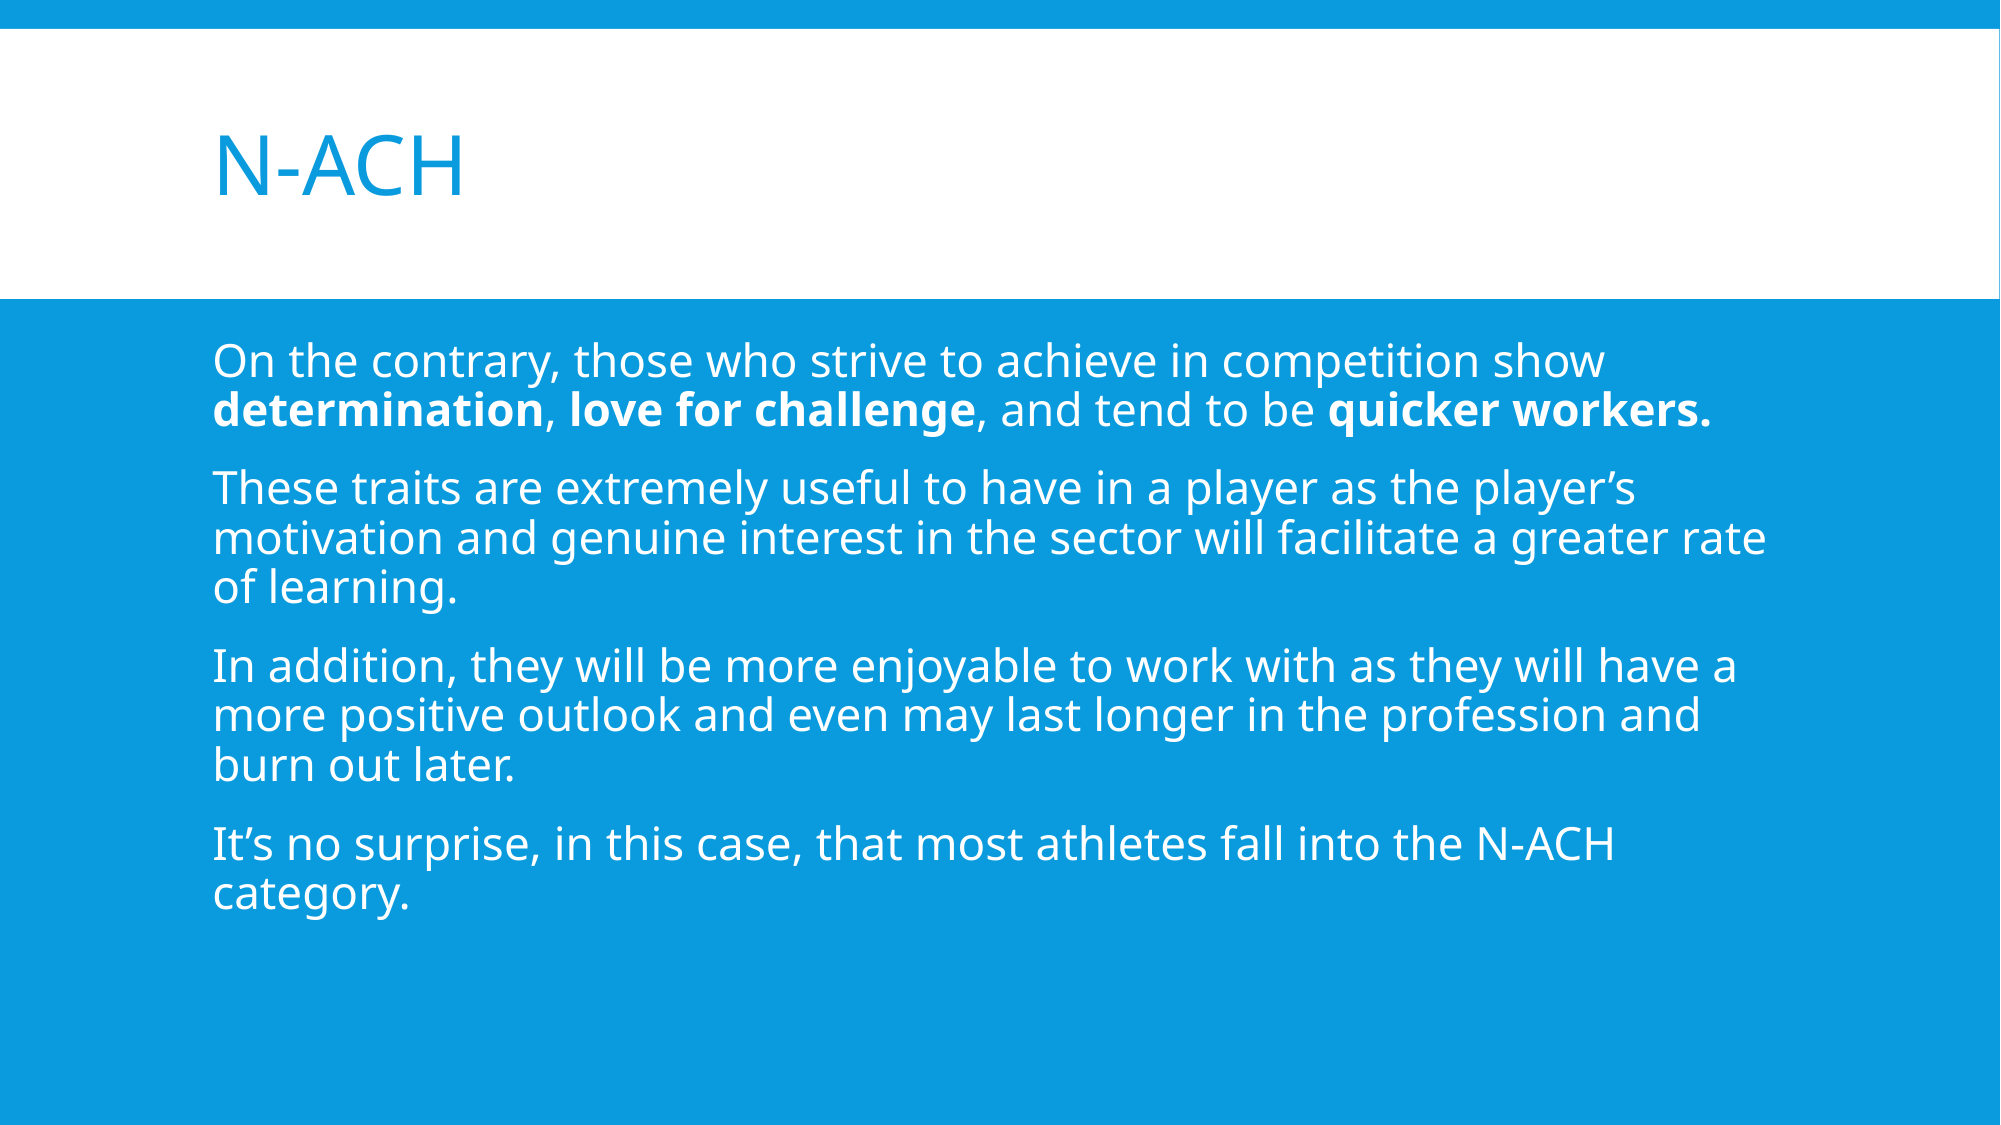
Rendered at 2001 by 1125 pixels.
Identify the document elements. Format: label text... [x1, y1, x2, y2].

list On the contrary, those who strive to achieve in competition show determination, love for challenge, and tend to be quicker workers. These traits are extremely useful to have in a player as the player’s motivation and genuine interest in the sector will facilitate a greater rate of learning. In addition, they will be more enjoyable to work with as they will have a more positive outlook and even may last longer in the profession and burn out later. It’s no surprise, in this case, that most athletes fall into the N-ACH category. [197, 329, 1803, 1020]
title N-ACH [197, 46, 1803, 295]
